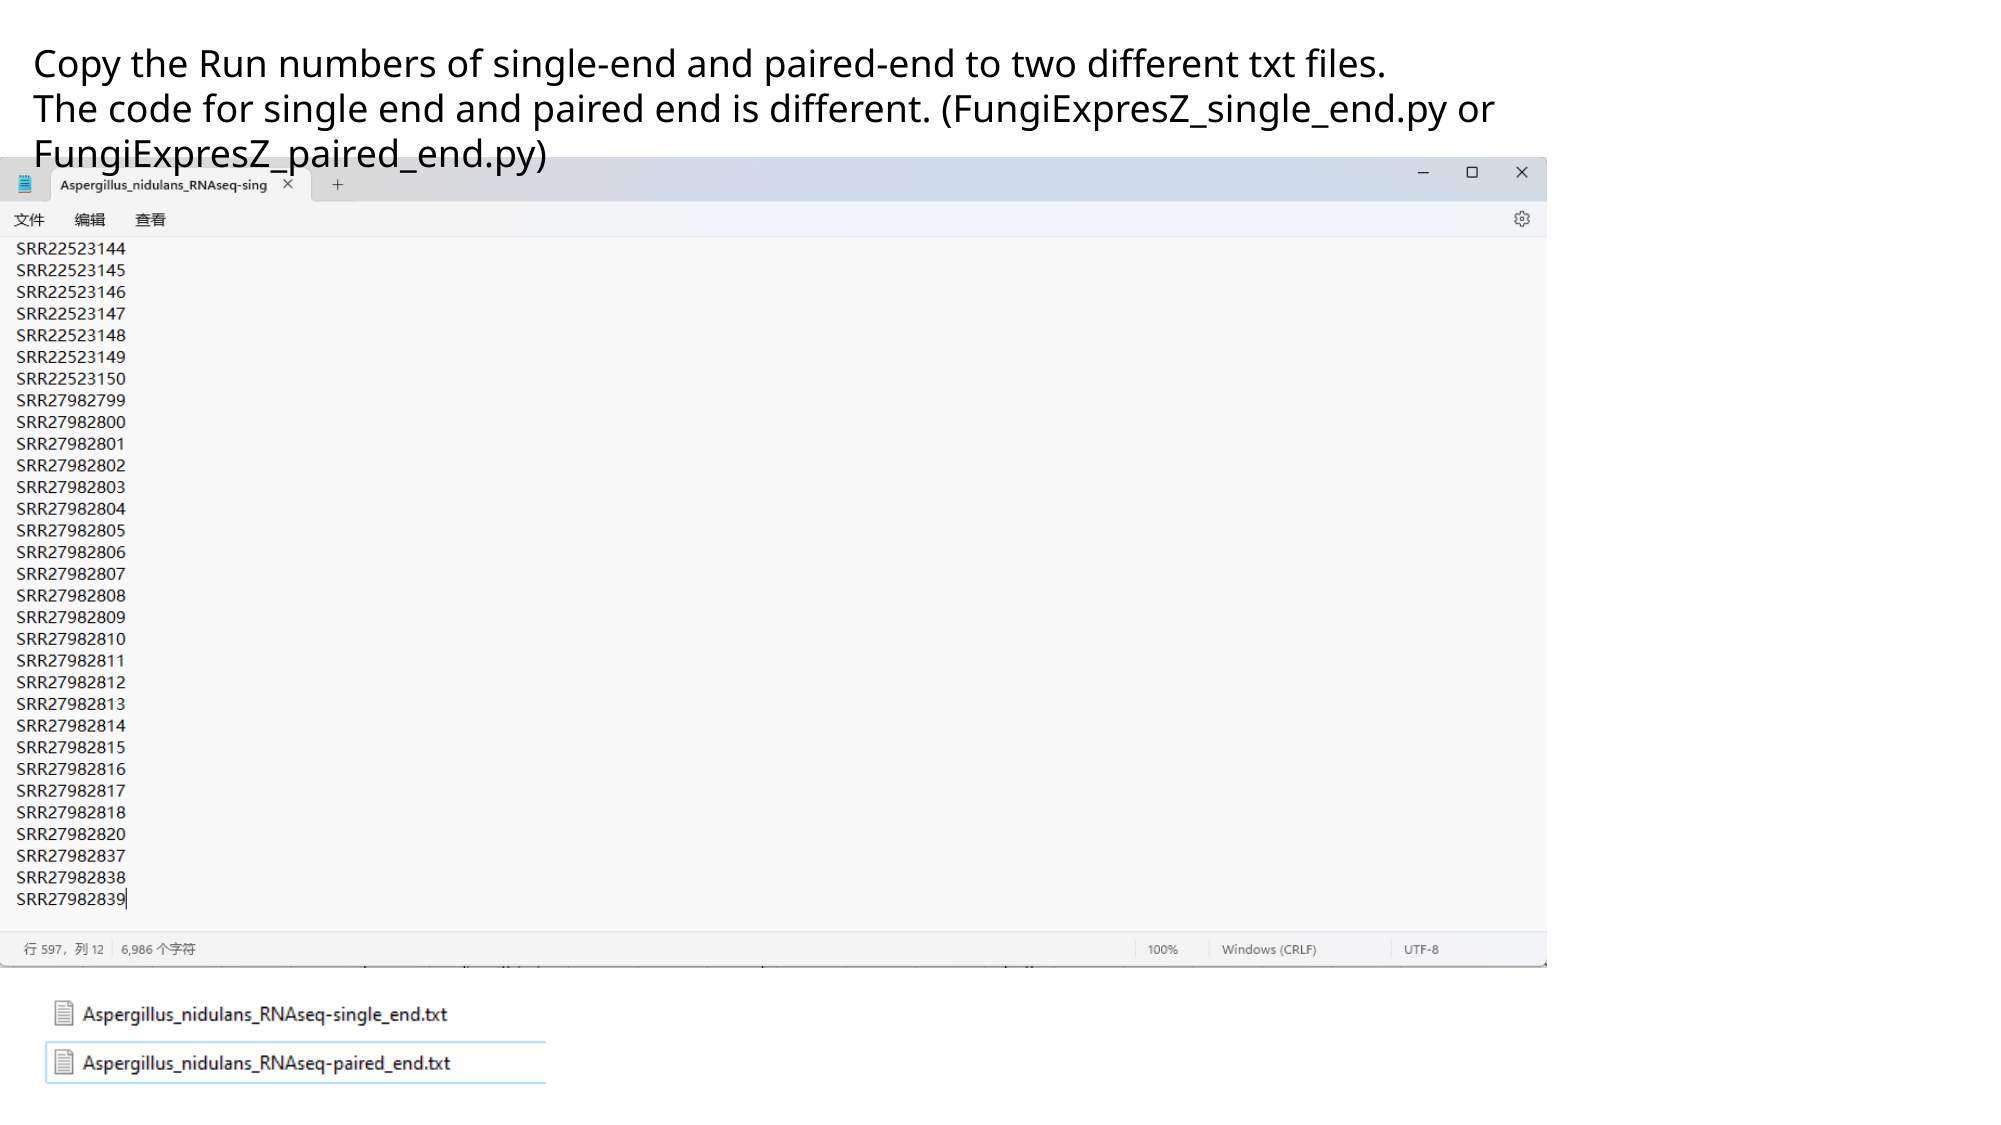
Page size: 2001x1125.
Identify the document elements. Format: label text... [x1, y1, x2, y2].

picture [0, 156, 1548, 969]
picture [32, 985, 546, 1125]
text_box Copy the Run numbers of single-end and paired-end to two different txt files. The code for single end and paired end is different. (FungiExpresZ_single_end.py or FungiExpresZ_paired_end.py) [18, 32, 1955, 183]
